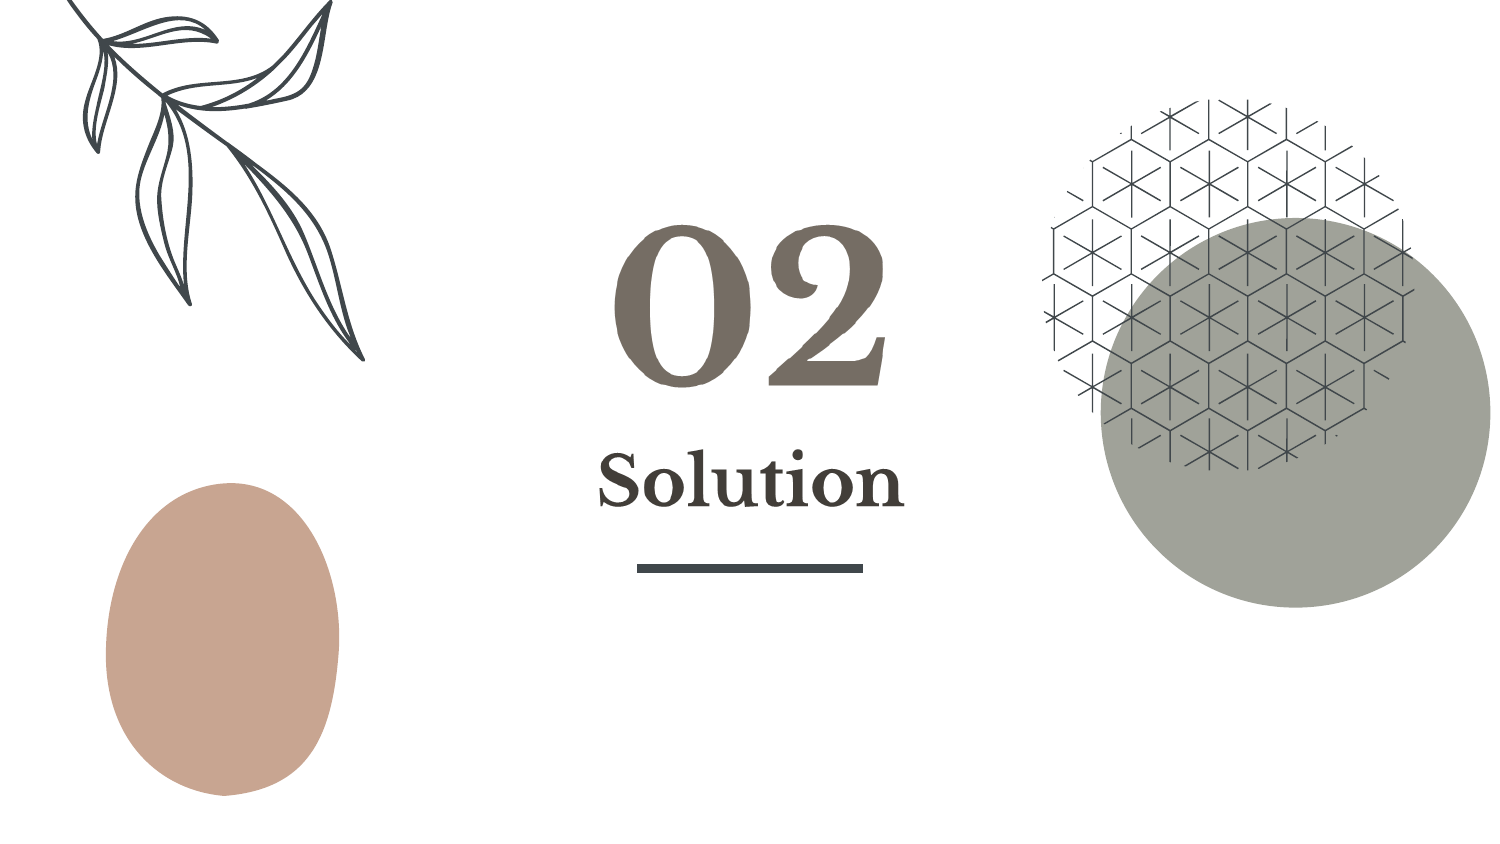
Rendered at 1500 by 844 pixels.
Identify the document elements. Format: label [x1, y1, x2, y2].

picture [406, 128, 1094, 565]
